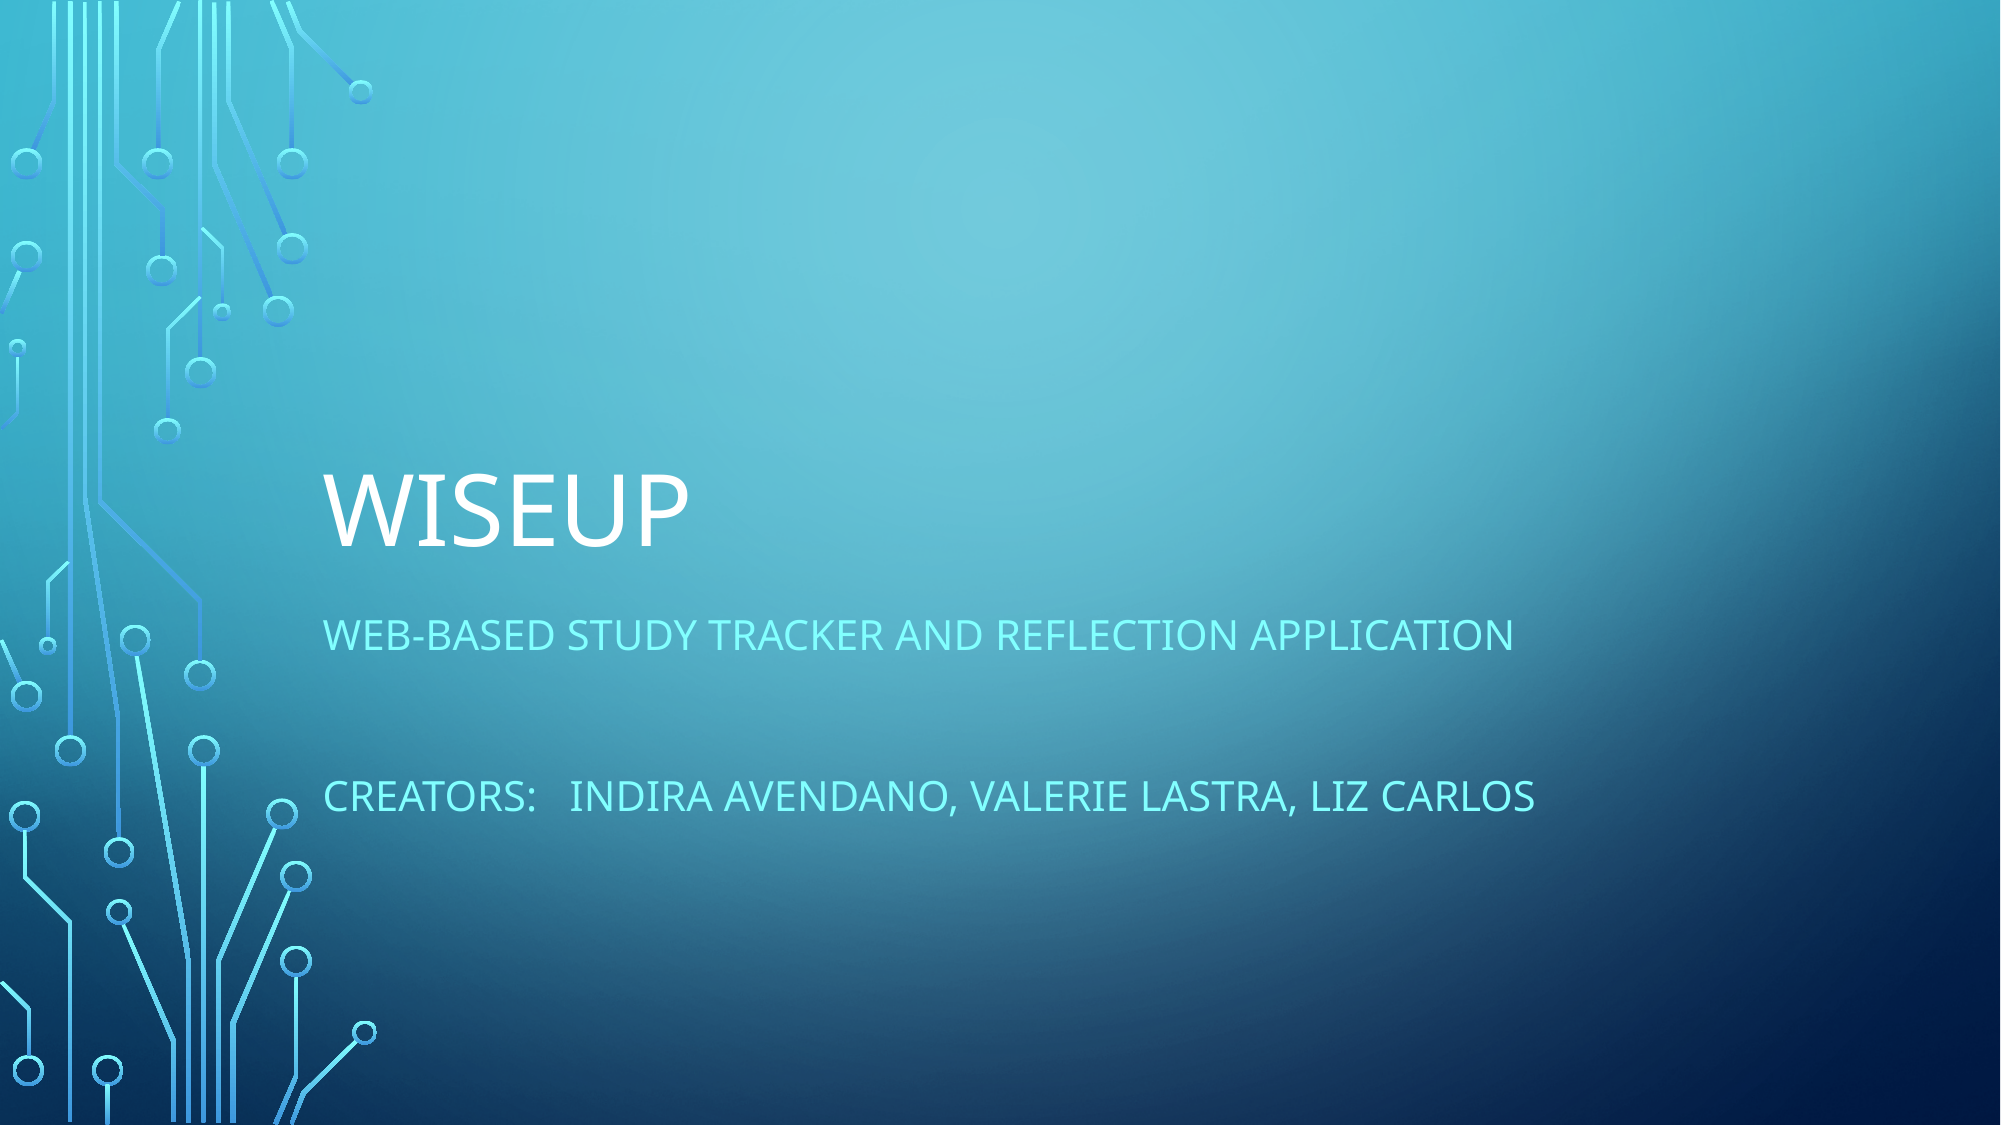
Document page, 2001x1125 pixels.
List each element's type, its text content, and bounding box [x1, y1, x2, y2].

title WiseUp [307, 184, 1750, 576]
subtitle web-based study tracker and reflection application Creators: Indira Avendano, Valerie Lastra, Liz Carlos [307, 590, 1750, 863]
